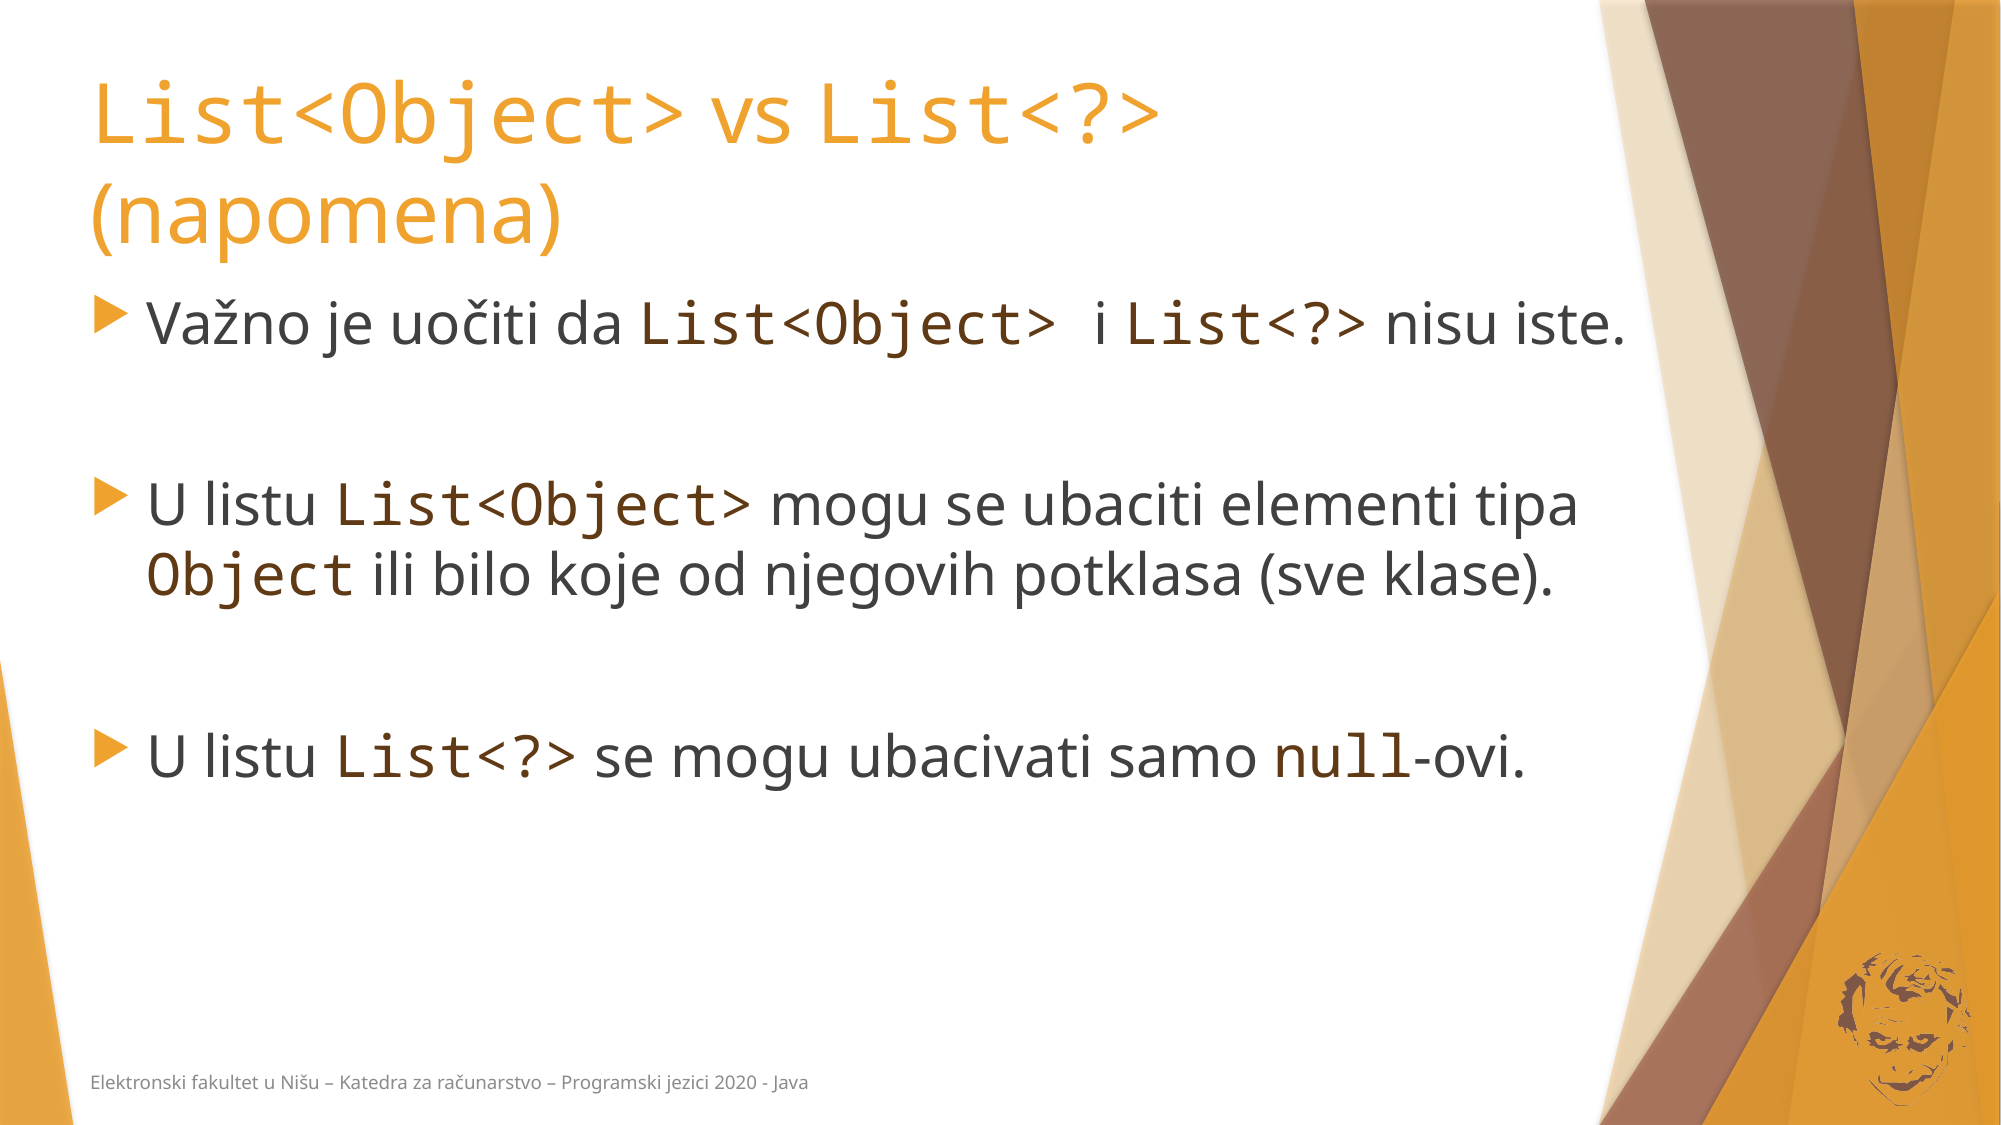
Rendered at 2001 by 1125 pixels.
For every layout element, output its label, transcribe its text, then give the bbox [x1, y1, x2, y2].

title List<Object> vs List<?> (napomena) [75, 52, 1656, 159]
list Važno je uočiti da List<Object> i List<?> nisu iste. U listu List<Object> mogu se ubaciti elementi tipa Object ili bilo koje od njegovih potklasa (sve klase). U listu List<?> se mogu ubacivati samo null-ovi. [75, 187, 1656, 1054]
picture [1835, 949, 1976, 1108]
footer Elektronski fakultet u Nišu – Katedra za računarstvo – Programski jezici 2020 - Java [75, 1053, 1145, 1114]
